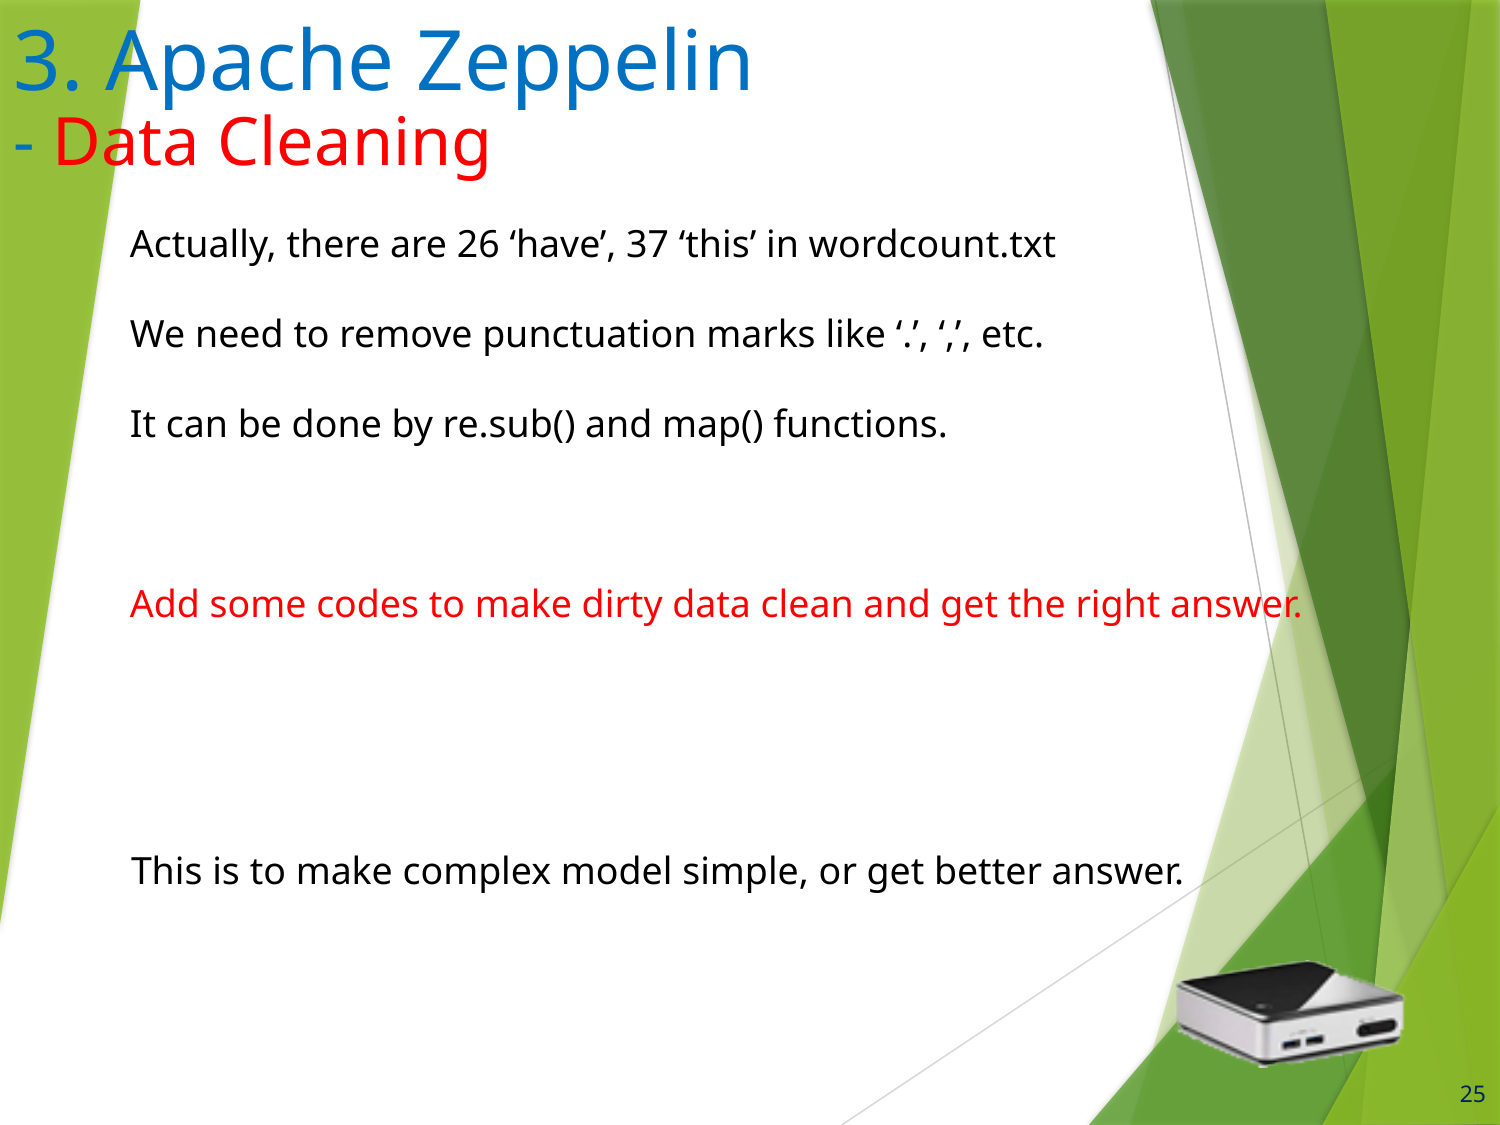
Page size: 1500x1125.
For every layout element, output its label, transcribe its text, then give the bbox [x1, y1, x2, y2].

picture [1164, 959, 1421, 1069]
text_box 3. Apache Zeppelin - Data Cleaning [0, 0, 1293, 188]
text_box This is to make complex model simple, or get better answer. [116, 839, 1201, 900]
slide_number 25 [1417, 1065, 1500, 1125]
text_box Actually, there are 26 ‘have’, 37 ‘this’ in wordcount.txt We need to remove punctuation marks like ‘.’, ‘,’, etc. It can be done by re.sub() and map() functions. Add some codes to make dirty data clean and get the right answer. [115, 212, 1319, 633]
